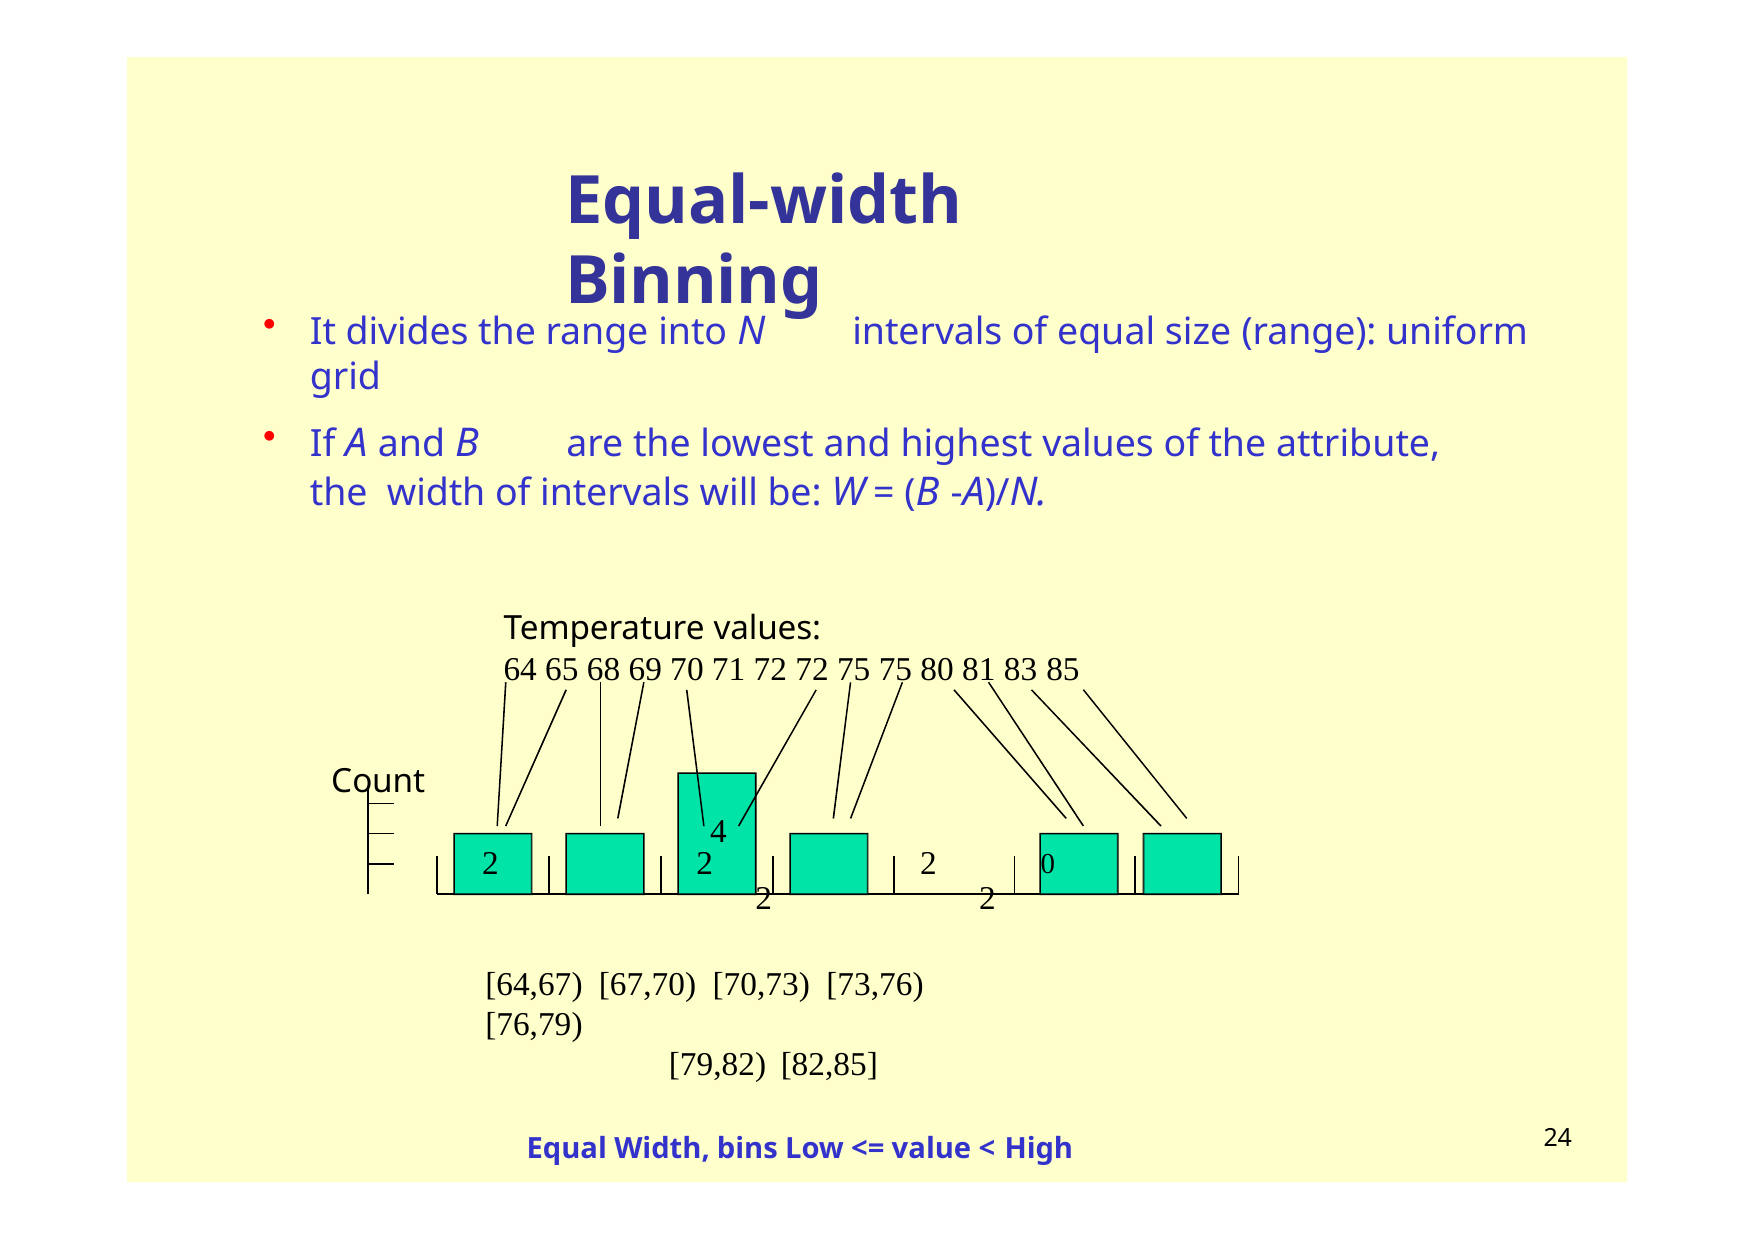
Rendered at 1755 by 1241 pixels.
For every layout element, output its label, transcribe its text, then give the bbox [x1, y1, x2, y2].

text_box [1030, 689, 1162, 827]
text_box [1082, 689, 1188, 819]
text_box [953, 689, 1067, 819]
slide_number 22 [1539, 1117, 1579, 1241]
text_box [987, 681, 1085, 827]
text_box Temperature values: 64 65 68 69 70 71 72 72 75 75 80 81 83 85 Count 4 2 2 2 0 2 2 [64,67) [67,70) [70,73) [73,76) [76,79) [79,82) [82,85] Equal Width, bins Low <= value < High [329, 604, 1244, 1165]
text_box It divides the range into N intervals of equal size (range): uniform grid If A and B are the lowest and highest values of the attribute, the width of intervals will be: W = (B -A)/N. [261, 282, 1564, 514]
title Equal-width Binning [563, 154, 1197, 282]
